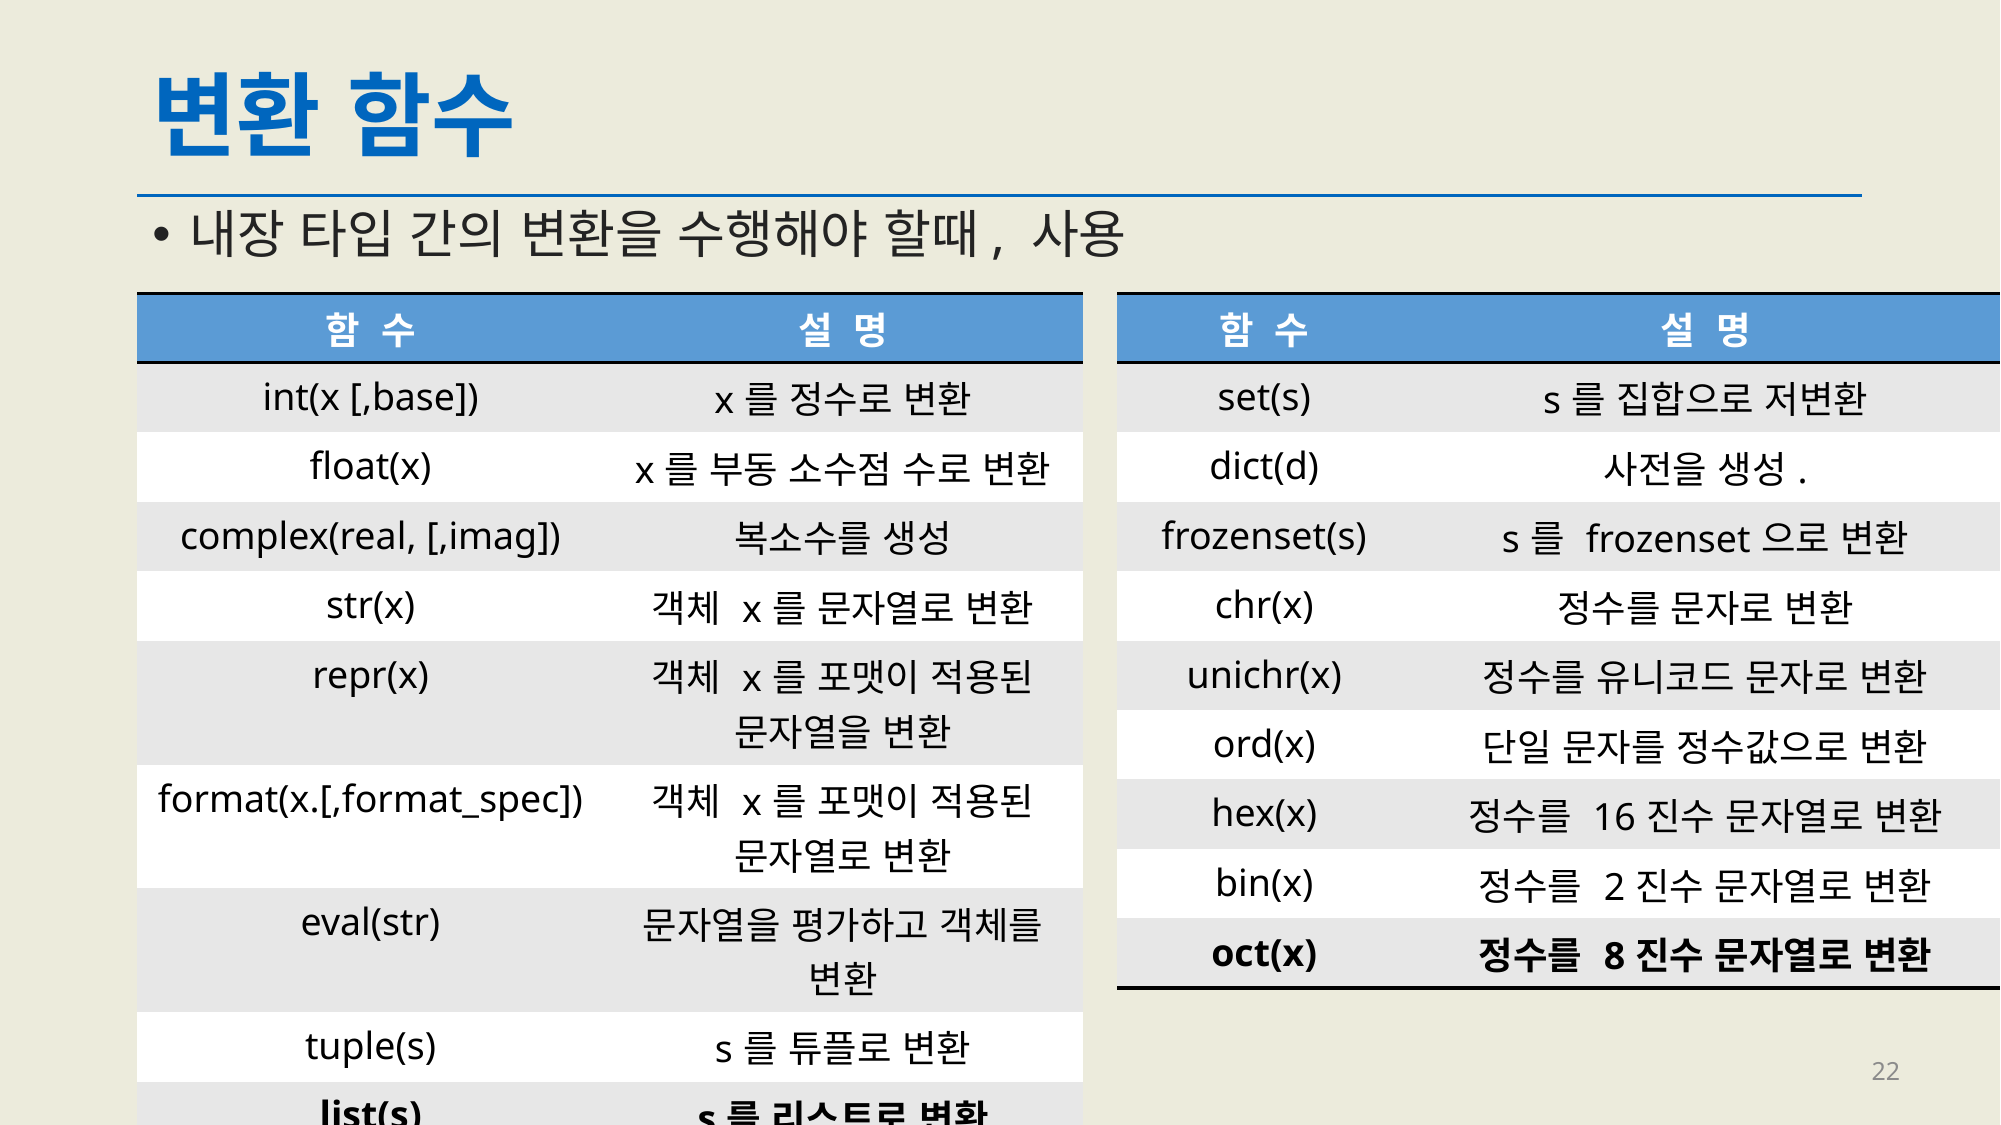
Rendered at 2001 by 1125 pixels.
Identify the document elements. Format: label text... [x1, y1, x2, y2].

table_cell 정수를 유니코드 문자로 변환 [1411, 641, 2000, 710]
table_cell s를 리스트로 변환 [604, 1082, 1083, 1125]
table_cell x를 정수로 변환 [604, 364, 1083, 432]
table_cell set(s) [1117, 364, 1411, 432]
table_header 설 명 [1411, 295, 2000, 361]
table_cell ord(x) [1117, 710, 1411, 779]
table_cell unichr(x) [1117, 641, 1411, 710]
table_cell 객체 x를 문자열로 변환 [604, 571, 1083, 641]
slide_number 22 [1465, 1042, 1916, 1103]
table_cell s를 튜플로 변환 [604, 1012, 1083, 1082]
table_cell format(x.[,format_spec]) [137, 765, 604, 888]
table_cell 정수를 16진수 문자열로 변환 [1411, 779, 2000, 849]
table_cell float(x) [137, 432, 604, 502]
table_cell x를 부동 소수점 수로 변환 [604, 432, 1083, 502]
table_cell s를 frozenset으로 변환 [1411, 502, 2000, 571]
table_cell frozenset(s) [1117, 502, 1411, 571]
table_cell dict(d) [1117, 432, 1411, 502]
table_header 설 명 [604, 295, 1083, 361]
table_cell eval(str) [137, 888, 604, 1012]
table_cell str(x) [137, 571, 604, 641]
table_cell 복소수를 생성 [604, 502, 1083, 571]
table_cell chr(x) [1117, 571, 1411, 641]
table_cell 단일 문자를 정수값으로 변환 [1411, 710, 2000, 779]
table_cell oct(x) [1117, 918, 1411, 986]
table_header 함 수 [1117, 295, 1411, 361]
table_cell 사전을 생성. [1411, 432, 2000, 502]
list 내장 타입 간의 변환을 수행해야 할때, 사용 [137, 201, 1863, 590]
table_cell bin(x) [1117, 849, 1411, 918]
table_cell hex(x) [1117, 779, 1411, 849]
title 변환 함수 [137, 59, 1863, 180]
table_cell 문자열을 평가하고 객체를 변환 [604, 888, 1083, 1012]
table_cell 정수를 8진수 문자열로 변환 [1411, 918, 2000, 986]
table_cell complex(real, [,imag]) [137, 502, 604, 571]
table_cell 정수를 2진수 문자열로 변환 [1411, 849, 2000, 918]
table_cell 객체 x를 포맷이 적용된 문자열로 변환 [604, 765, 1083, 888]
table_header 함 수 [137, 295, 604, 361]
table_cell 객체 x를 포맷이 적용된 문자열을 변환 [604, 641, 1083, 765]
table_cell list(s) [137, 1082, 604, 1125]
table_cell int(x [,base]) [137, 364, 604, 432]
table_cell repr(x) [137, 641, 604, 765]
table_cell tuple(s) [137, 1012, 604, 1082]
table_cell 정수를 문자로 변환 [1411, 571, 2000, 641]
table_cell s를 집합으로 저변환 [1411, 364, 2000, 432]
